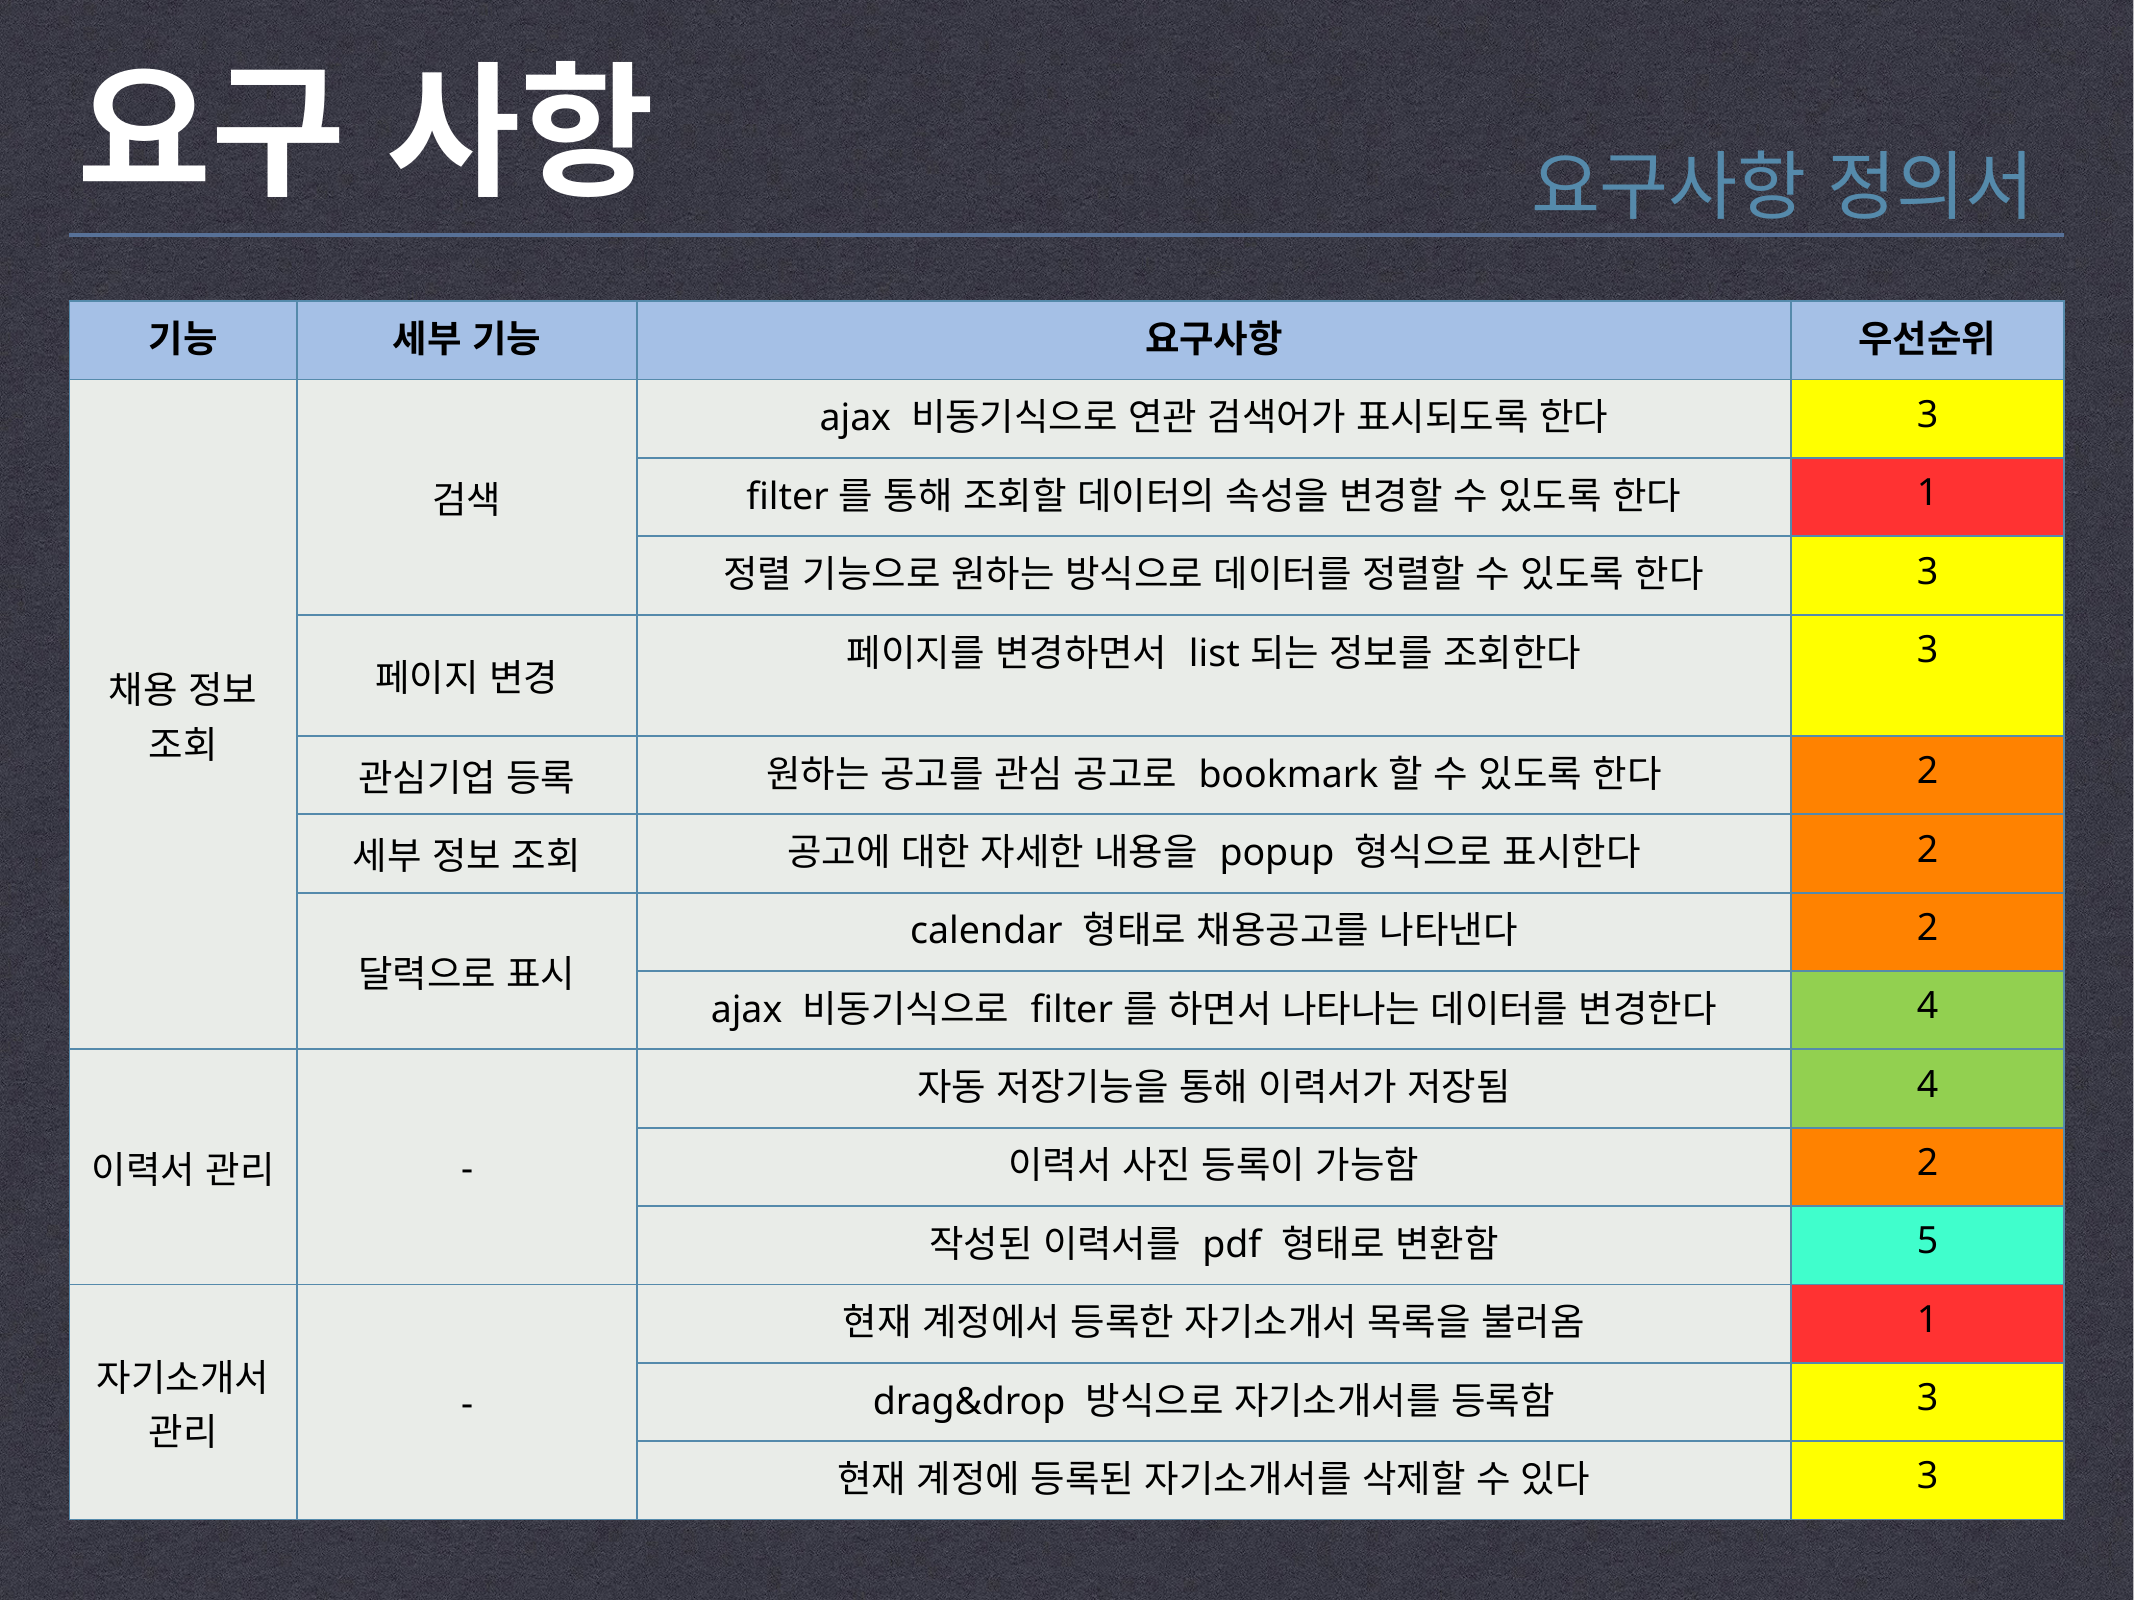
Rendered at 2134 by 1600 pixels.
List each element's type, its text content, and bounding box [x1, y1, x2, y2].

table_cell 이력서 사진 등록이 가능함 [638, 1129, 1790, 1205]
table_cell 세부 정보 조회 [298, 815, 636, 892]
table_cell 페이지 변경 [298, 616, 636, 735]
table_cell ajax 비동기식으로 연관 검색어가 표시되도록 한다 [638, 380, 1790, 457]
table_cell drag&drop 방식으로 자기소개서를 등록함 [638, 1364, 1790, 1440]
table_cell 이력서 관리 [70, 1050, 296, 1284]
table_cell 자기소개서 관리 [70, 1285, 296, 1519]
table_cell 3 [1792, 1364, 2063, 1440]
table_cell 3 [1792, 537, 2063, 614]
table_cell 정렬 기능으로 원하는 방식으로 데이터를 정렬할 수 있도록 한다 [638, 537, 1790, 614]
table_cell 3 [1792, 1442, 2063, 1519]
table_header 기능 [70, 302, 296, 379]
table_cell 페이지를 변경하면서 list되는 정보를 조회한다 [638, 616, 1790, 735]
table_cell 작성된 이력서를 pdf 형태로 변환함 [638, 1207, 1790, 1284]
table_cell 2 [1792, 737, 2063, 813]
table_cell 현재 계정에서 등록한 자기소개서 목록을 불러옴 [638, 1285, 1790, 1362]
table_cell 2 [1792, 894, 2063, 970]
table_cell 공고에 대한 자세한 내용을 popup 형식으로 표시한다 [638, 815, 1790, 892]
table_cell - [298, 1050, 636, 1284]
table_header 우선순위 [1792, 302, 2063, 379]
text_box 요구사항 정의서 [1522, 130, 2044, 237]
table_cell ajax 비동기식으로 filter를 하면서 나타나는 데이터를 변경한다 [638, 972, 1790, 1048]
table_header 세부 기능 [298, 302, 636, 379]
table_cell 4 [1792, 972, 2063, 1048]
table_cell 4 [1792, 1050, 2063, 1127]
table_cell 5 [1792, 1207, 2063, 1284]
table_cell 채용 정보 조회 [70, 380, 296, 1048]
table_cell 달력으로 표시 [298, 894, 636, 1048]
table_cell 자동 저장기능을 통해 이력서가 저장됨 [638, 1050, 1790, 1127]
table_cell 3 [1792, 380, 2063, 457]
table_cell 관심기업 등록 [298, 737, 636, 813]
table_cell 현재 계정에 등록된 자기소개서를 삭제할 수 있다 [638, 1442, 1790, 1519]
table_cell filter를 통해 조회할 데이터의 속성을 변경할 수 있도록 한다 [638, 459, 1790, 535]
table_cell 1 [1792, 1285, 2063, 1362]
table_cell 검색 [298, 380, 636, 614]
table_cell - [298, 1285, 636, 1519]
table_cell 3 [1792, 616, 2063, 735]
table_cell 1 [1792, 459, 2063, 535]
table_cell calendar 형태로 채용공고를 나타낸다 [638, 894, 1790, 970]
table_cell 2 [1792, 815, 2063, 892]
table_header 요구사항 [638, 302, 1790, 379]
table_cell 2 [1792, 1129, 2063, 1205]
table_cell 원하는 공고를 관심 공고로 bookmark할 수 있도록 한다 [638, 737, 1790, 813]
picture [0, 0, 2134, 1600]
text_box 요구 사항 [69, 63, 2064, 231]
